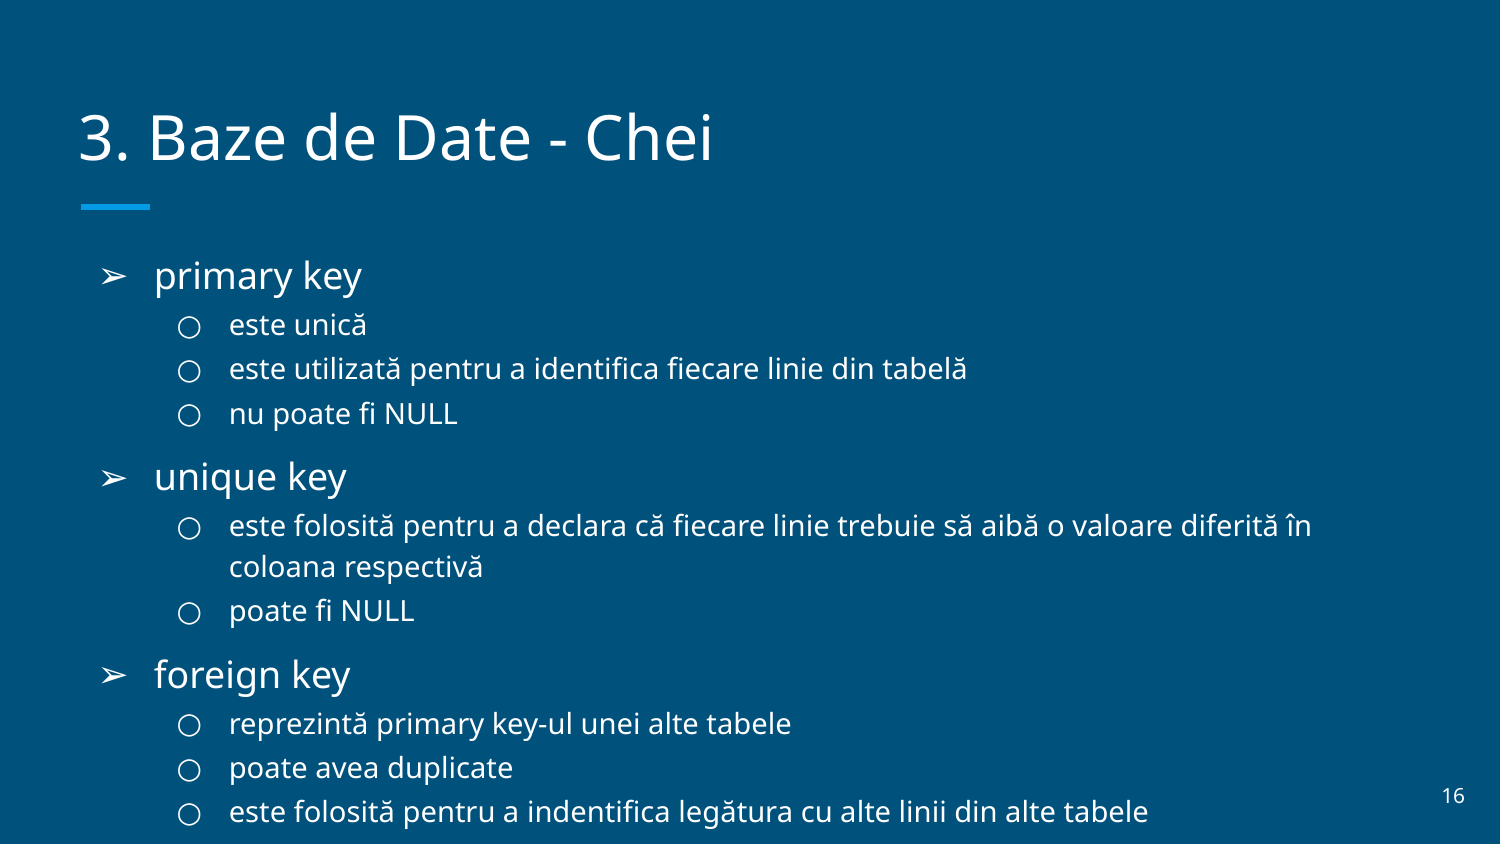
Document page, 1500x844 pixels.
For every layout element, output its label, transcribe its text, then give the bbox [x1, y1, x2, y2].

title 3. Baze de Date - Chei [63, 75, 1437, 188]
slide_number ‹#› [1389, 764, 1480, 830]
list primary key este unică este utilizată pentru a identifica fiecare linie din tabelă nu poate fi NULL unique key este folosită pentru a declara că fiecare linie trebuie să aibă o valoare diferită în coloana respectivă poate fi NULL foreign key reprezintă primary key-ul unei alte tabele poate avea duplicate este folosită pentru a indentifica legătura cu alte linii din alte tabele [63, 244, 1437, 830]
